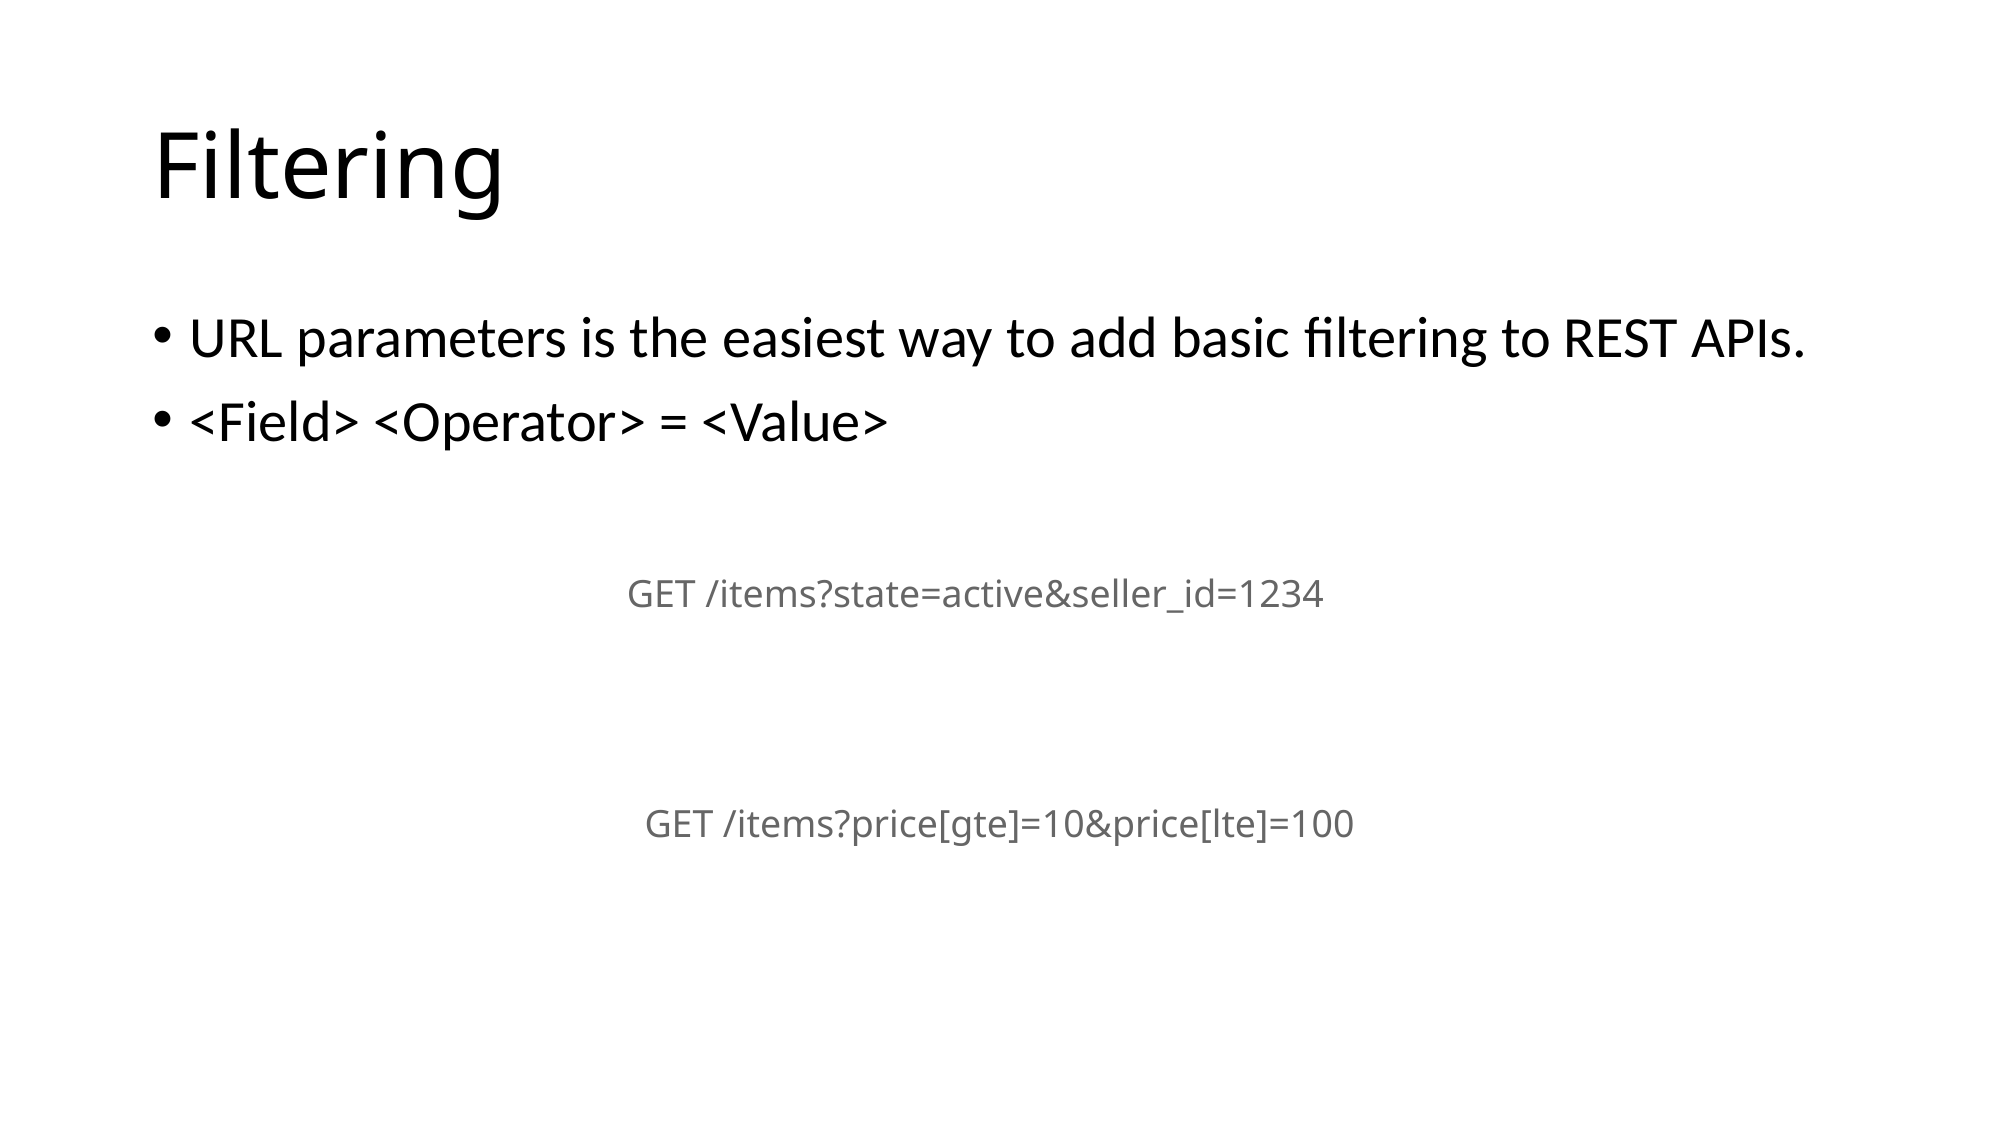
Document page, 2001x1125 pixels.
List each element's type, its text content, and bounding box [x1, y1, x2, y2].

text_box GET /items?state=active&seller_id=1234 [612, 562, 1340, 623]
text_box GET /items?price[gte]=10&price[lte]=100 [629, 793, 1371, 853]
title Filtering [137, 59, 1863, 278]
list URL parameters is the easiest way to add basic filtering to REST APIs. <Field> <Operator> = <Value> [137, 299, 1863, 1014]
